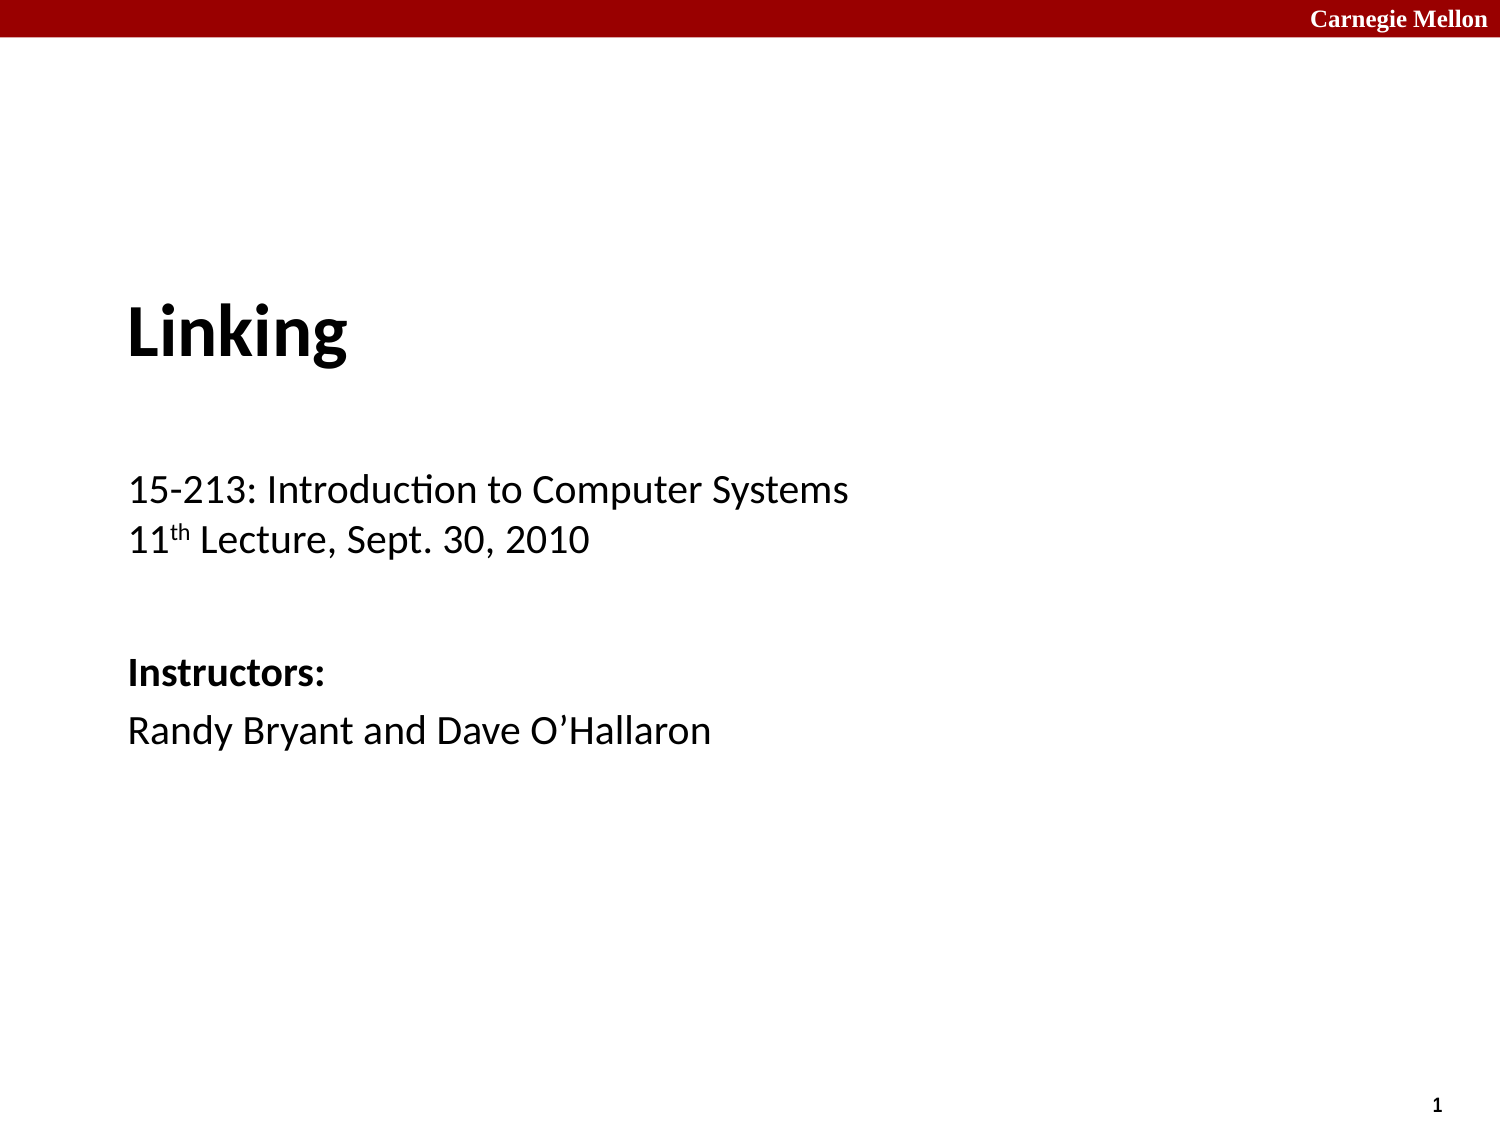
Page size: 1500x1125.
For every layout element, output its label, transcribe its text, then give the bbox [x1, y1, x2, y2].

subtitle Instructors: Randy Bryant and Dave O’Hallaron [112, 637, 1373, 926]
title Linking 15-213: Introduction to Computer Systems 11th Lecture, Sept. 30, 2010 [112, 279, 1388, 563]
